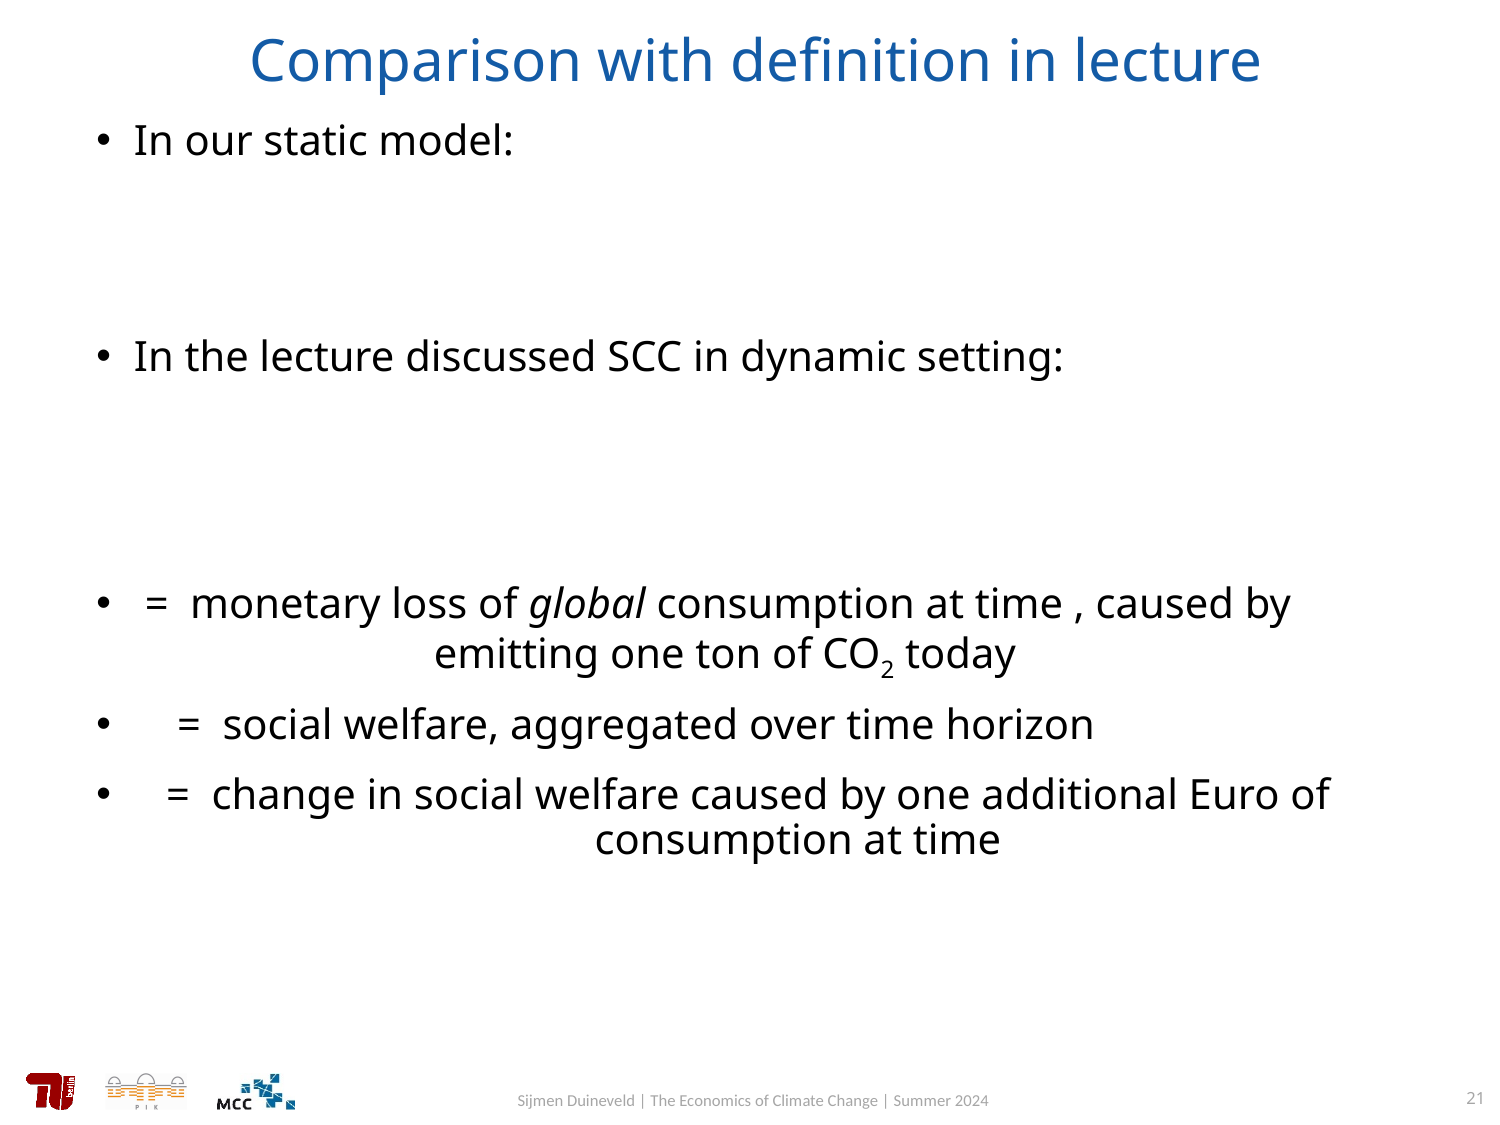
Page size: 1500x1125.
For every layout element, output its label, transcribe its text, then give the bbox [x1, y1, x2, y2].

picture [26, 1073, 75, 1110]
title Comparison with definition in lecture [84, 14, 1428, 112]
picture [105, 1073, 187, 1110]
picture [217, 1073, 295, 1110]
